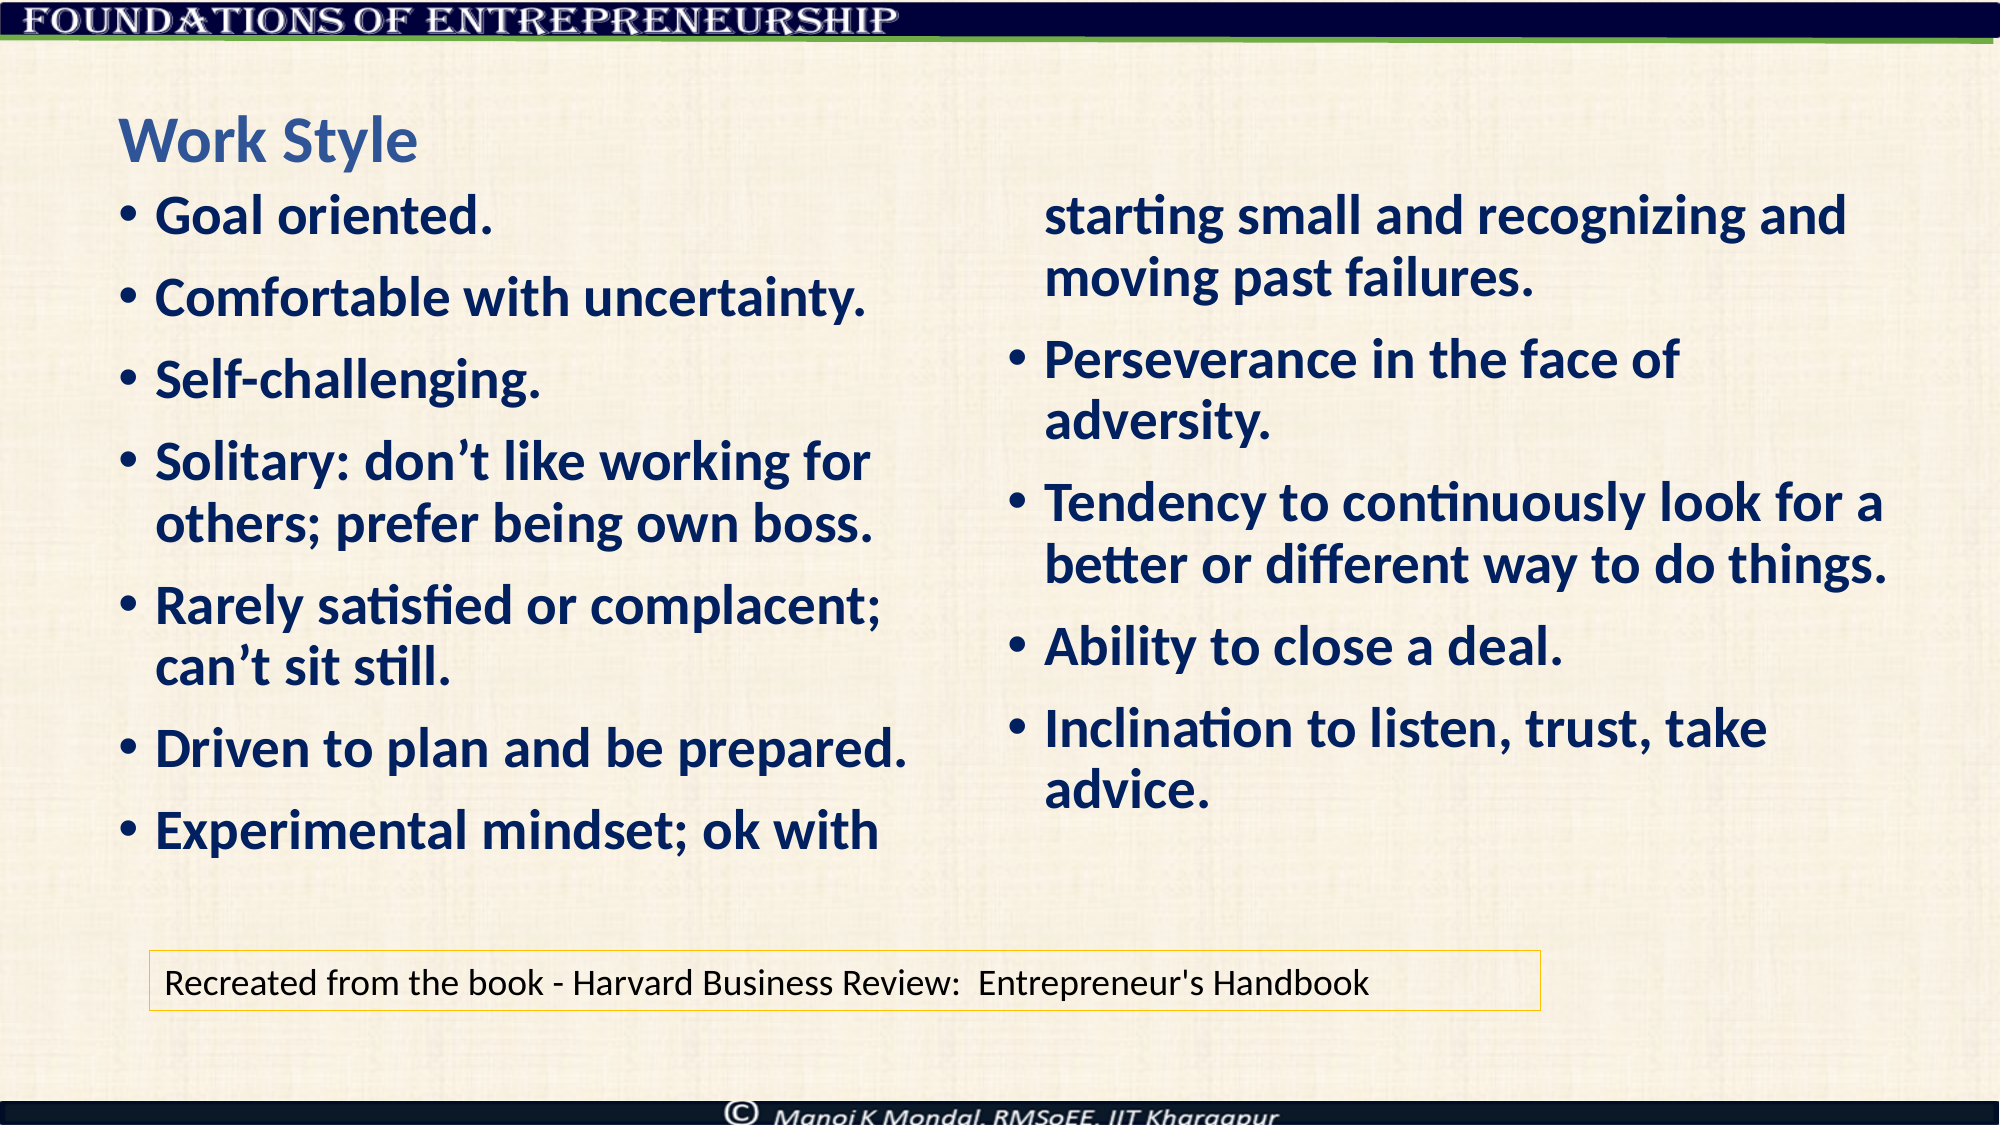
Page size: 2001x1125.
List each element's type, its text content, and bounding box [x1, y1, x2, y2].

picture [0, 0, 2000, 43]
list Goal oriented. Comfortable with uncertainty. Self-challenging. Solitary: don’t like working for others; prefer being own boss. Rarely satisfied or complacent; can’t sit still. Driven to plan and be prepared. Experimental mindset; ok with starting small and recognizing and moving past failures. Perseverance in the face of adversity. Tendency to continuously look for a better or different way to do things. Ability to close a deal. Inclination to listen, trust, take advice. [103, 177, 1912, 892]
picture [0, 1101, 1999, 1125]
text_box Recreated from the book - Harvard Business Review: Entrepreneur's Handbook [149, 950, 1541, 1011]
title Work Style [103, 58, 1829, 177]
